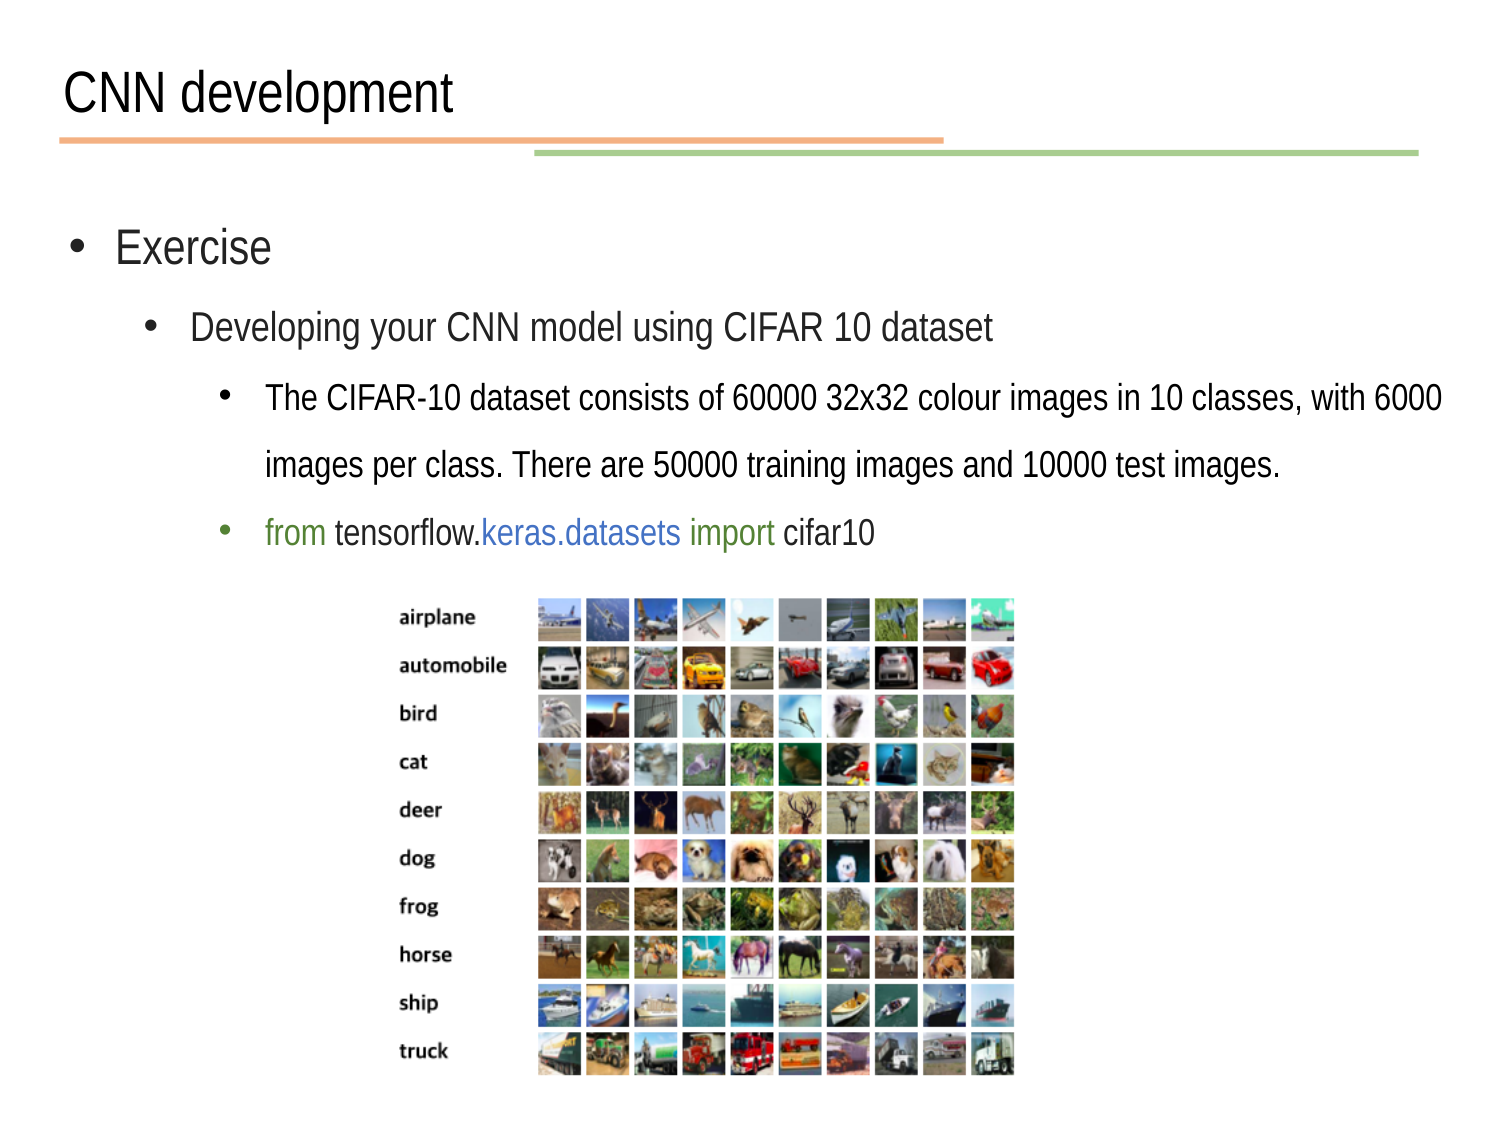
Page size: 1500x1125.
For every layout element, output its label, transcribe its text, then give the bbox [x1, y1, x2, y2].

text_box CNN development [49, 11, 1451, 132]
picture [390, 592, 1081, 1086]
text_box Exercise Developing your CNN model using CIFAR 10 dataset The CIFAR-10 dataset consists of 60000 32x32 colour images in 10 classes, with 6000 images per class. There are 50000 training images and 10000 test images. from tensorflow.keras.datasets import cifar10 [53, 177, 1488, 560]
